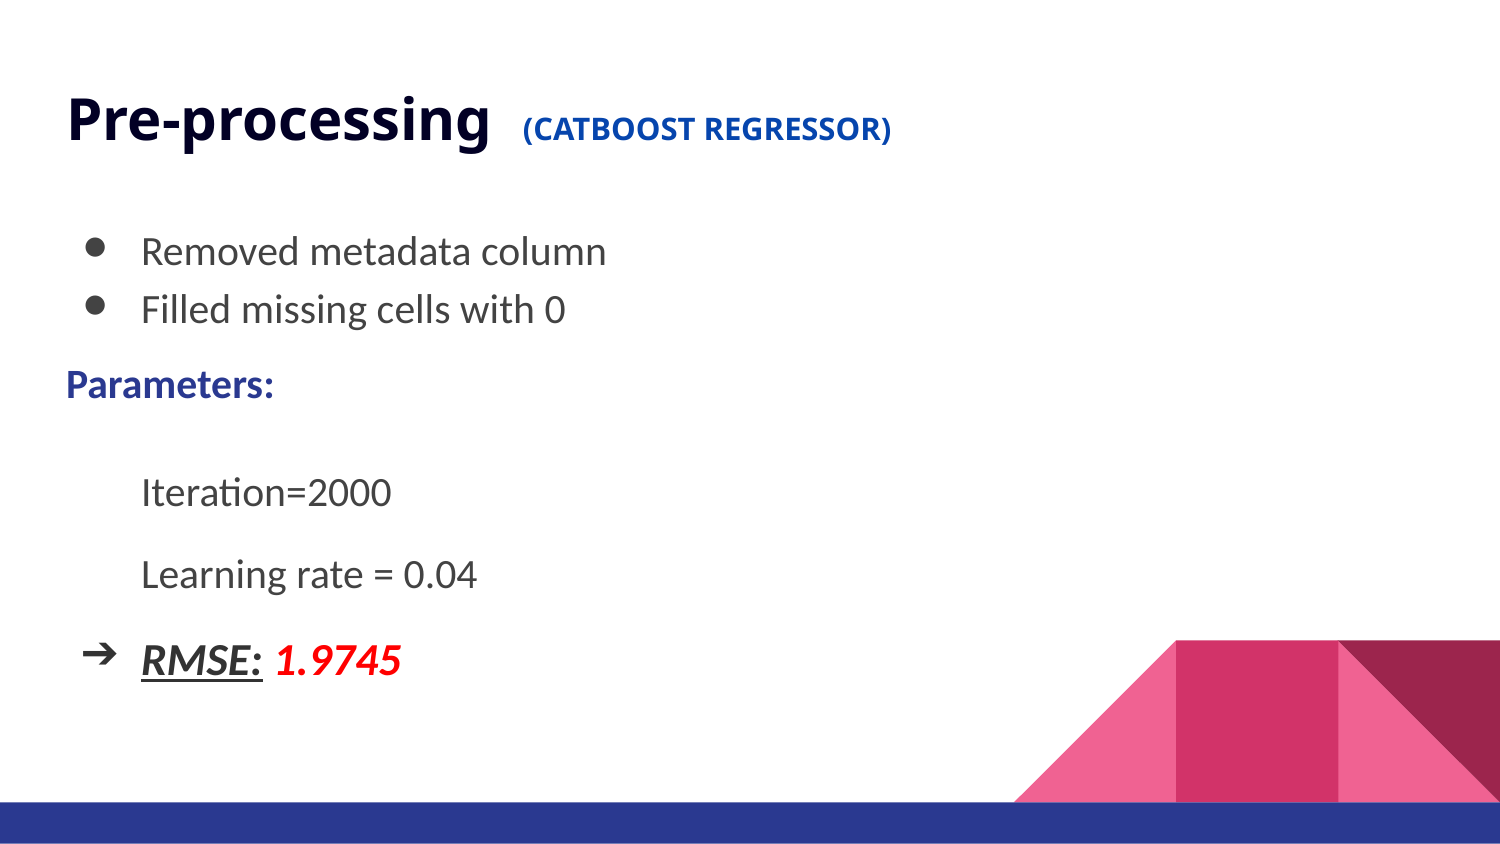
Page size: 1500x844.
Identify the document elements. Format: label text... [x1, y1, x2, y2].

title Pre-processing (CATBOOST REGRESSOR) [51, 67, 1449, 167]
list Removed metadata column Filled missing cells with 0 Parameters: Iteration=2000 Learning rate = 0.04 RMSE: 1.9745 [51, 201, 1449, 750]
